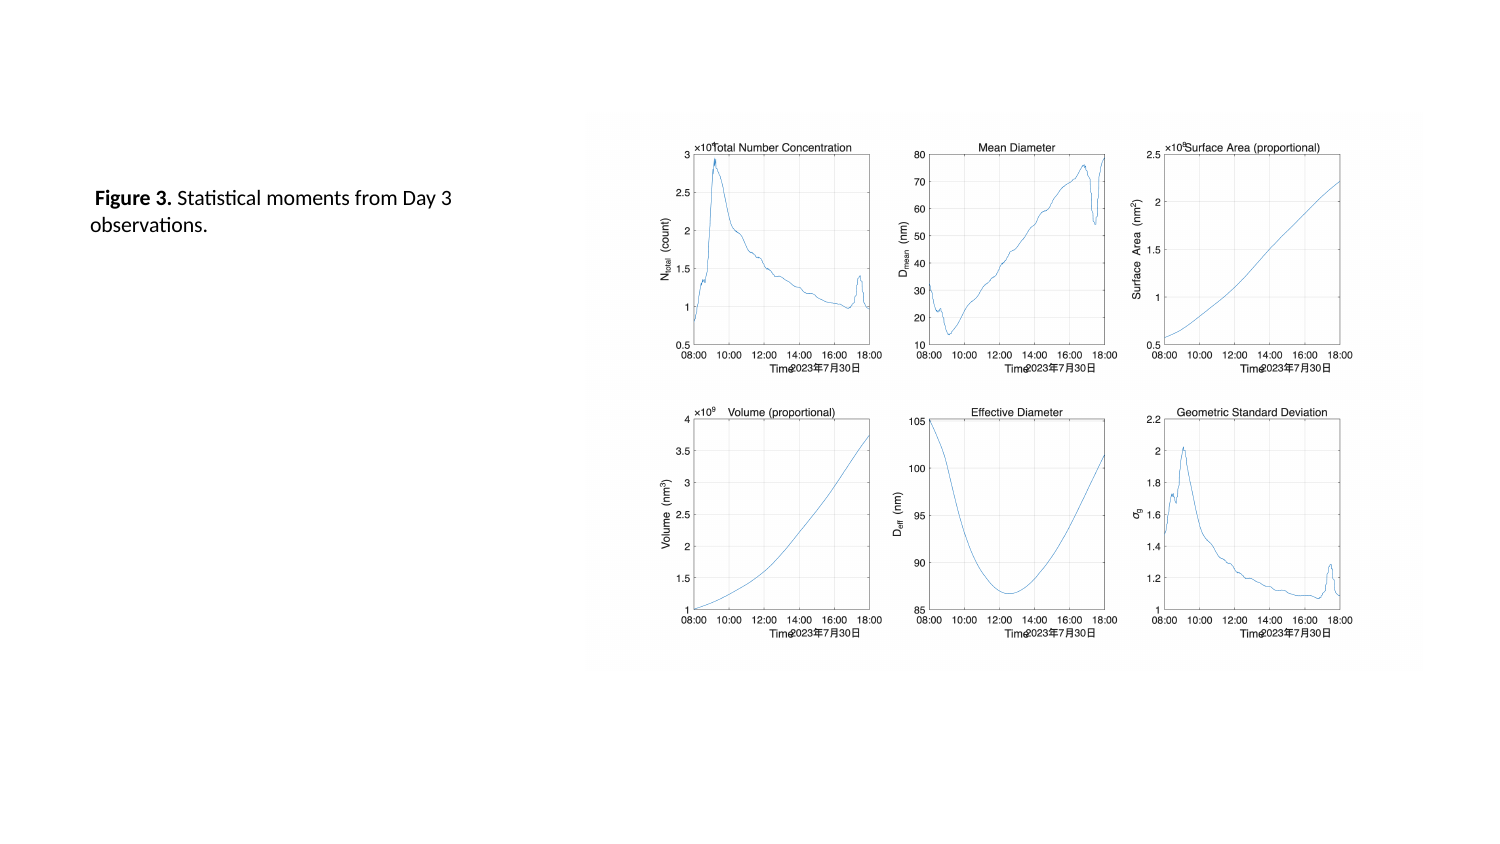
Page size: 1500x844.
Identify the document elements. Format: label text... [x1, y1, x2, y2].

picture [585, 112, 1424, 671]
list Figure 3. Statistical moments from Day 3 observations. [75, 176, 569, 754]
